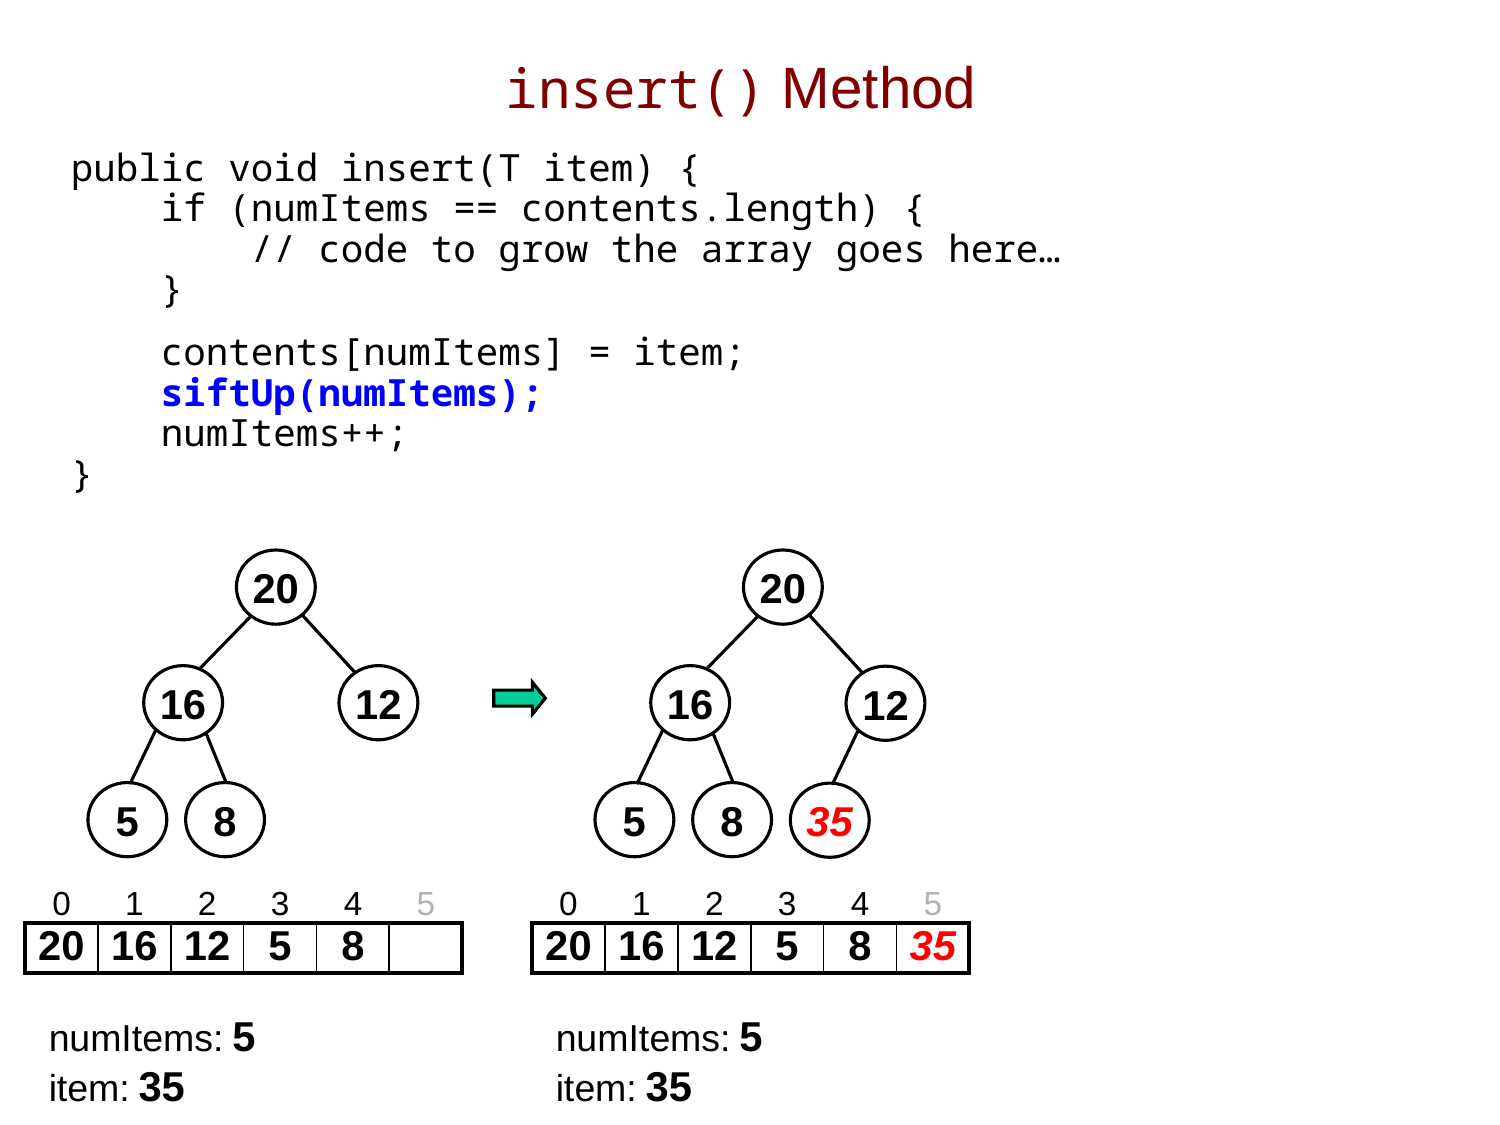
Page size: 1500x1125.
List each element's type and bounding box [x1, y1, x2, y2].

table_cell [824, 925, 896, 971]
table_cell [27, 925, 97, 971]
table_cell [99, 925, 170, 971]
table_cell [172, 925, 243, 971]
text_box [532, 682, 542, 693]
table_header [532, 875, 969, 921]
list [55, 141, 1500, 1063]
table_cell [752, 925, 823, 971]
table_cell [606, 925, 677, 971]
table_cell [534, 925, 604, 971]
text_box [541, 1002, 778, 1117]
table_cell [390, 925, 460, 971]
text_box [34, 1002, 271, 1117]
table_header [25, 875, 462, 921]
title [96, 15, 1386, 141]
table_cell [679, 925, 750, 971]
text_box [594, 549, 925, 858]
table_cell [897, 925, 967, 971]
text_box [87, 549, 418, 857]
table_cell [317, 925, 388, 971]
text_box [493, 690, 546, 715]
table_cell [244, 925, 316, 971]
